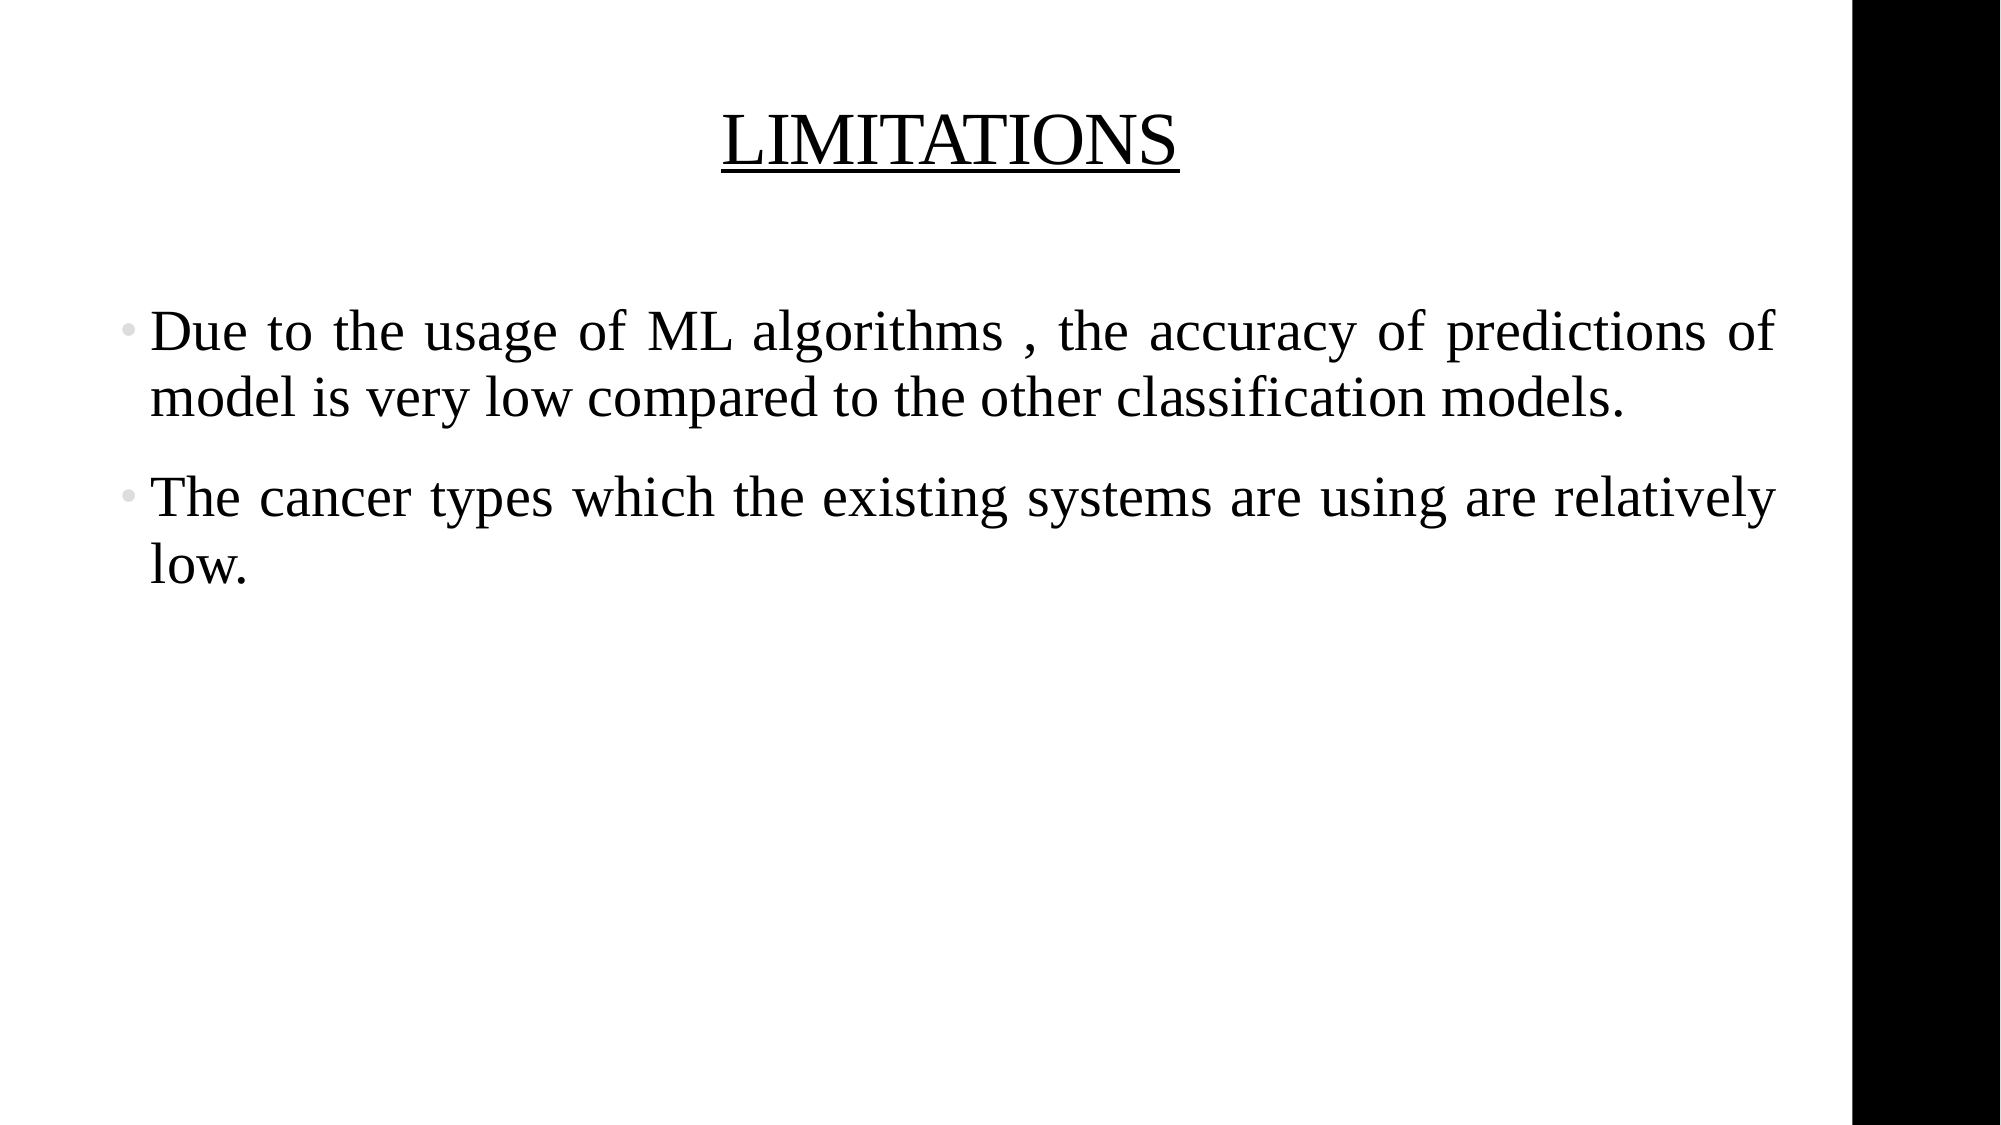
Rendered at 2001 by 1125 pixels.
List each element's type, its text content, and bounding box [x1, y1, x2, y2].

list Due to the usage of ML algorithms , the accuracy of predictions of model is very low compared to the other classification models. The cancer types which the existing systems are using are relatively low. [105, 289, 1796, 881]
title LIMITATIONS [688, 36, 1213, 245]
